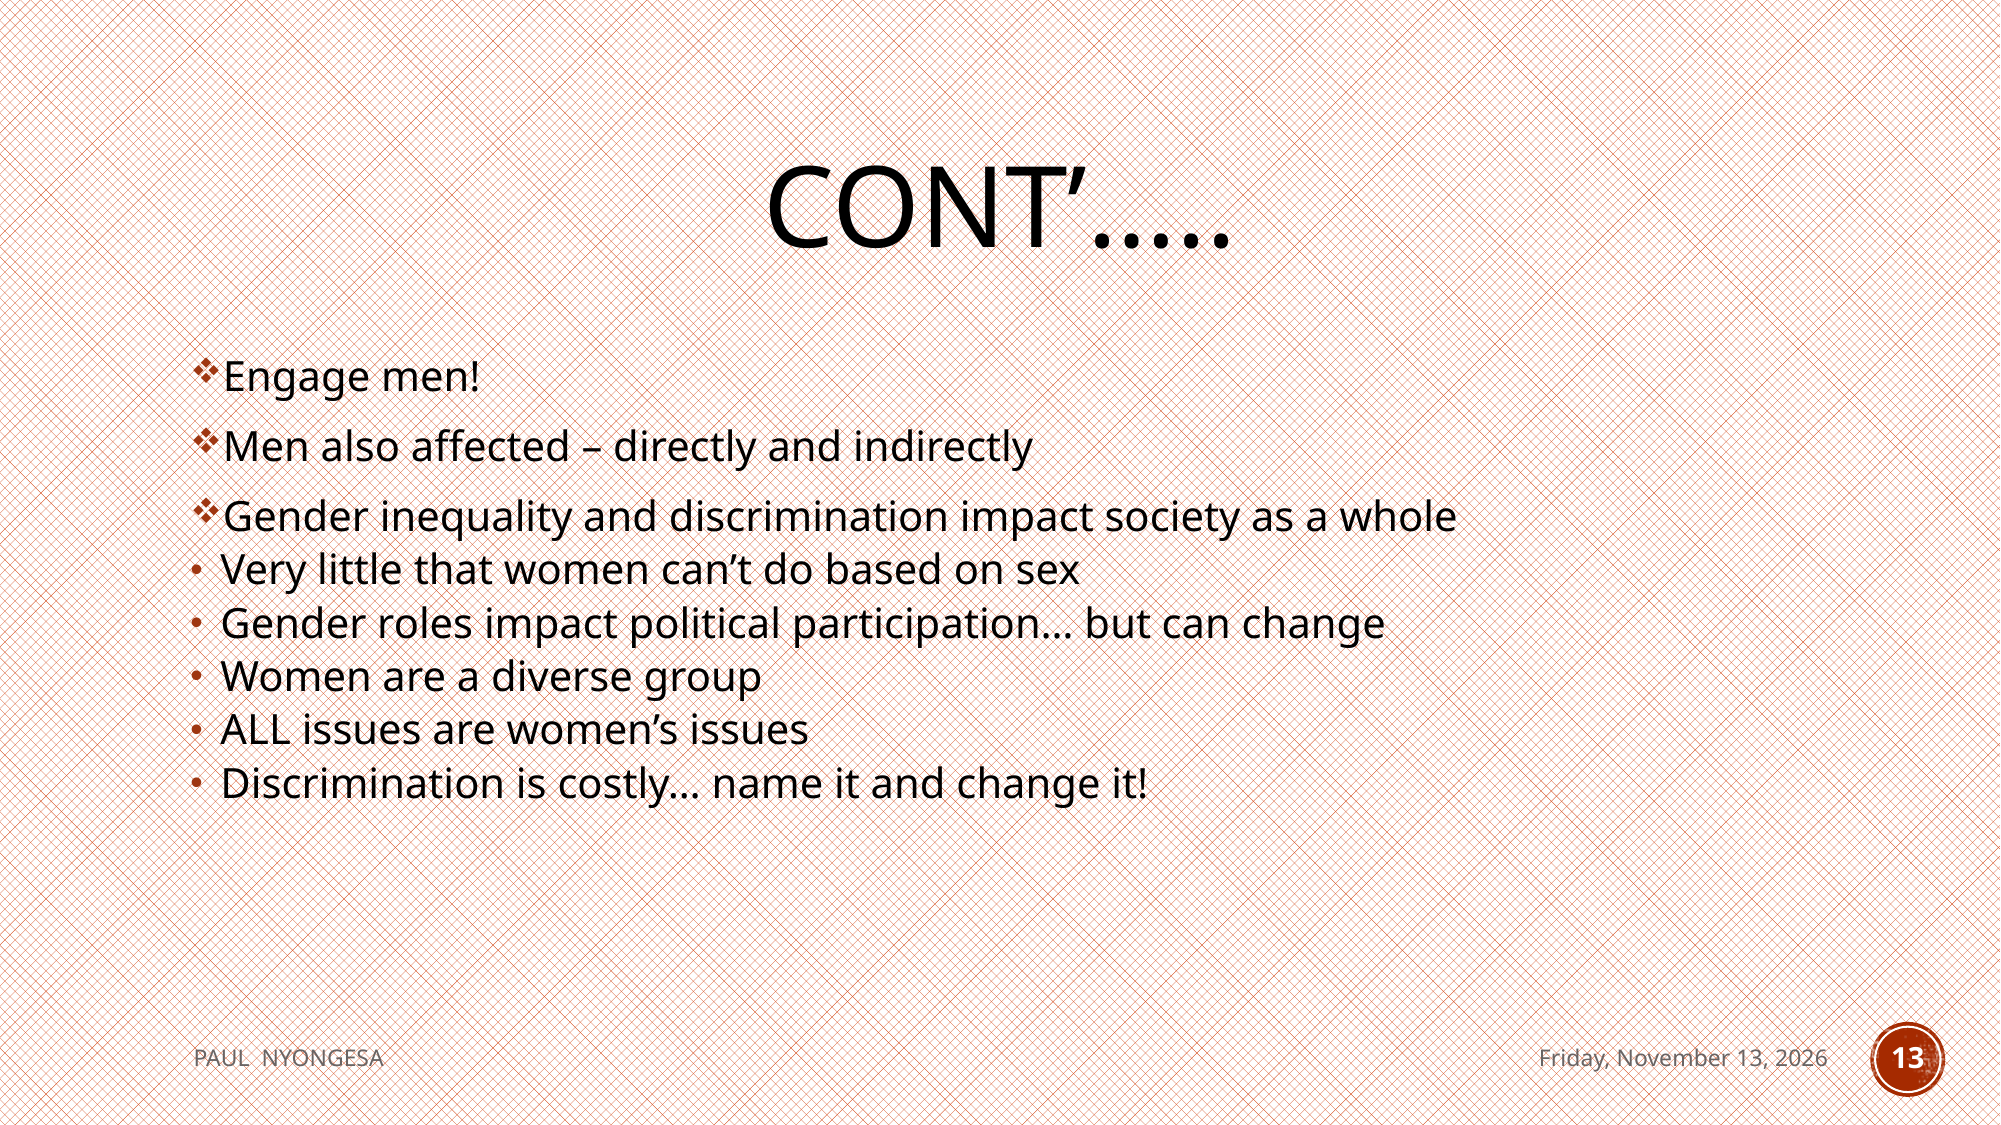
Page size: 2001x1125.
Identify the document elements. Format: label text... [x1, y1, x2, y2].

footer PAUL NYONGESA [178, 1028, 1217, 1089]
title Cont’….. [175, 79, 1826, 344]
slide_number 13 [1855, 1028, 1961, 1089]
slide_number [1306, 1028, 1844, 1089]
list Engage men! Men also affected – directly and indirectly Gender inequality and discrimination impact society as a whole Very little that women can’t do based on sex Gender roles impact political participation… but can change Women are a diverse group ALL issues are women’s issues Discrimination is costly… name it and change it! [175, 348, 1826, 1013]
